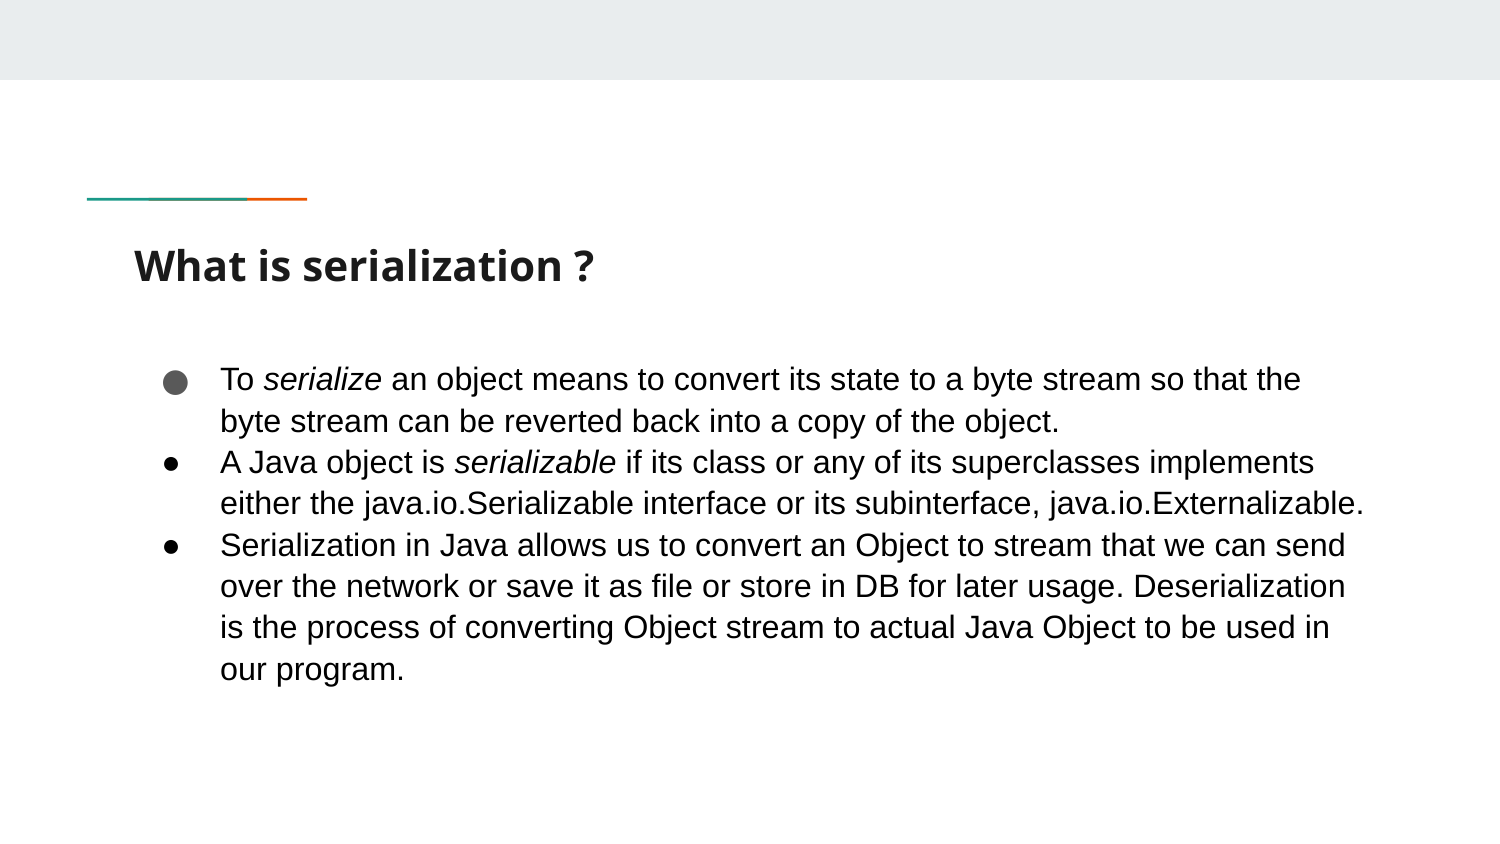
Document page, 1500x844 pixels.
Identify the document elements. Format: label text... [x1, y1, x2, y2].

list To serialize an object means to convert its state to a byte stream so that the byte stream can be reverted back into a copy of the object. A Java object is serializable if its class or any of its superclasses implements either the java.io.Serializable interface or its subinterface, java.io.Externalizable. Serialization in Java allows us to convert an Object to stream that we can send over the network or save it as file or store in DB for later usage. Deserialization is the process of converting Object stream to actual Java Object to be used in our program. [119, 341, 1381, 712]
title What is serialization ? [119, 220, 1381, 309]
